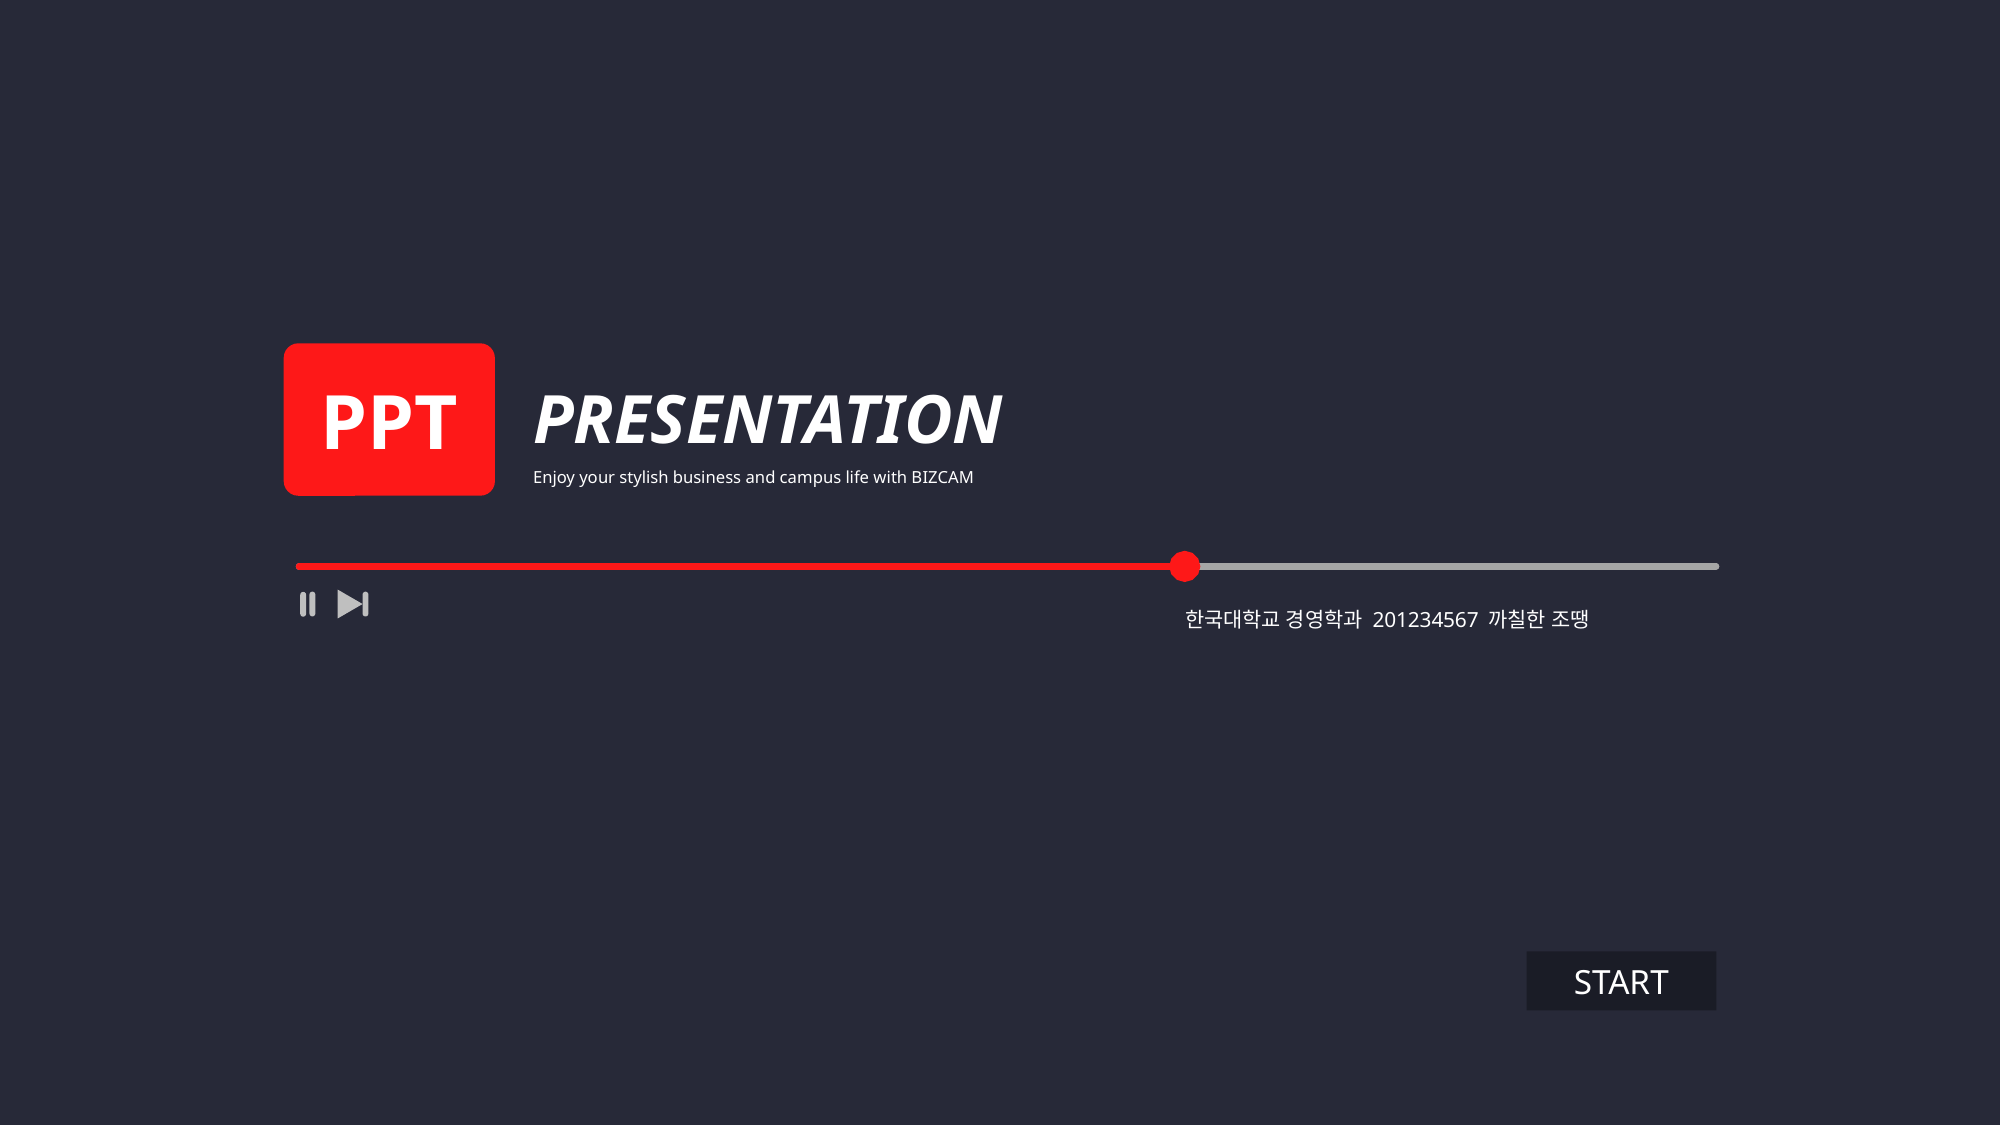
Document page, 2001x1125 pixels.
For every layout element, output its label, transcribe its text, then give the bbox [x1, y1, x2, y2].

text_box 한국대학교 경영학과 201234567 까칠한 조땡 [1170, 599, 1605, 639]
text_box PRESENTATION Enjoy your stylish business and campus life with BIZCAM [518, 329, 1114, 494]
text_box PPT [282, 342, 496, 497]
text_box START [1526, 950, 1717, 1011]
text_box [300, 589, 369, 619]
